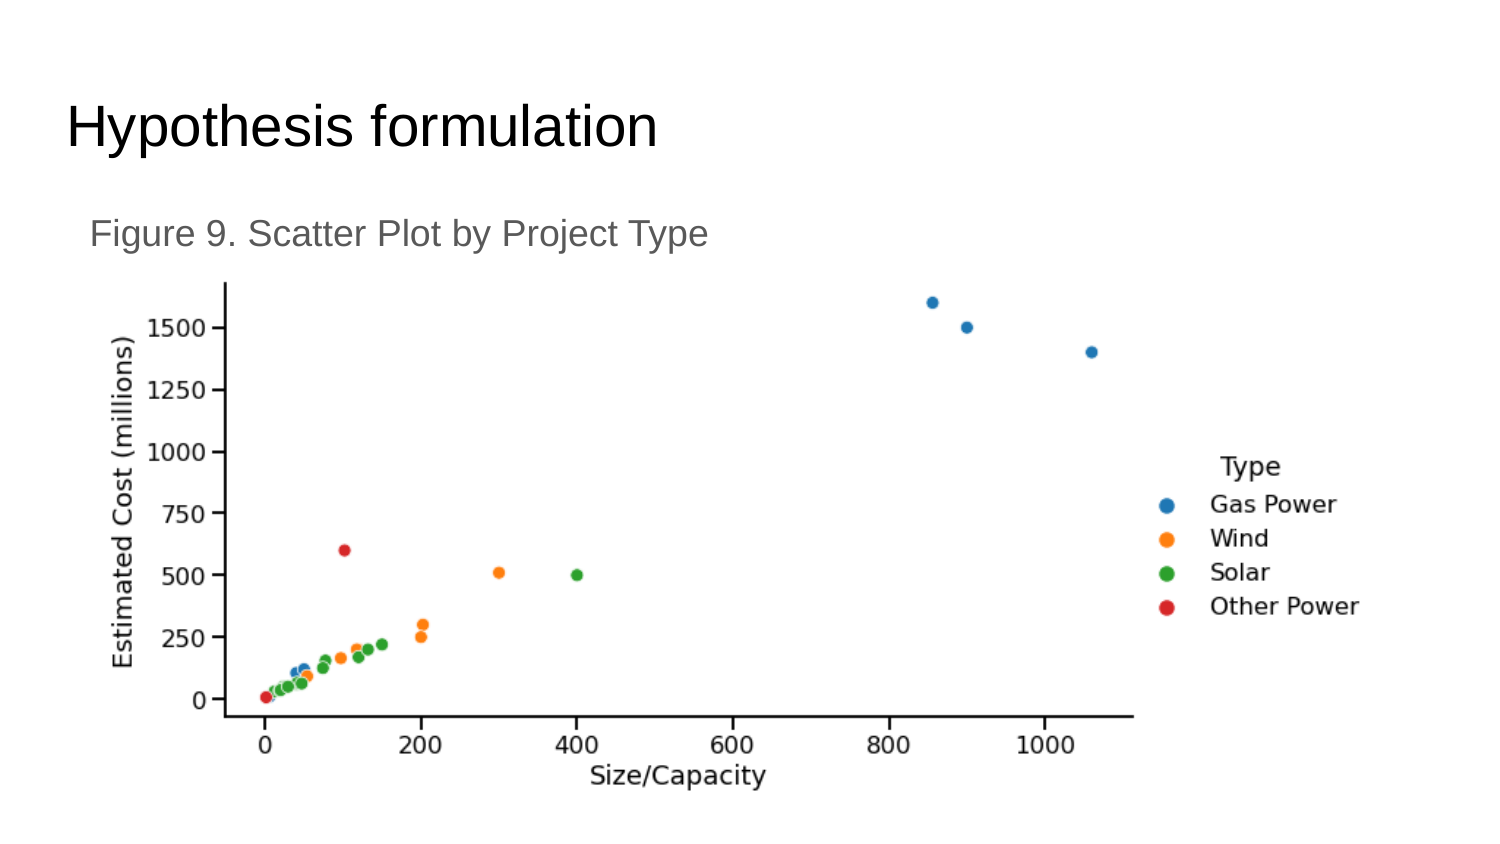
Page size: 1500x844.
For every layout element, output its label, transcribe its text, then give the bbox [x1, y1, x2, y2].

title Hypothesis formulation [51, 72, 1449, 167]
picture [107, 265, 1361, 805]
list Figure 9. Scatter Plot by Project Type [55, 187, 1454, 749]
